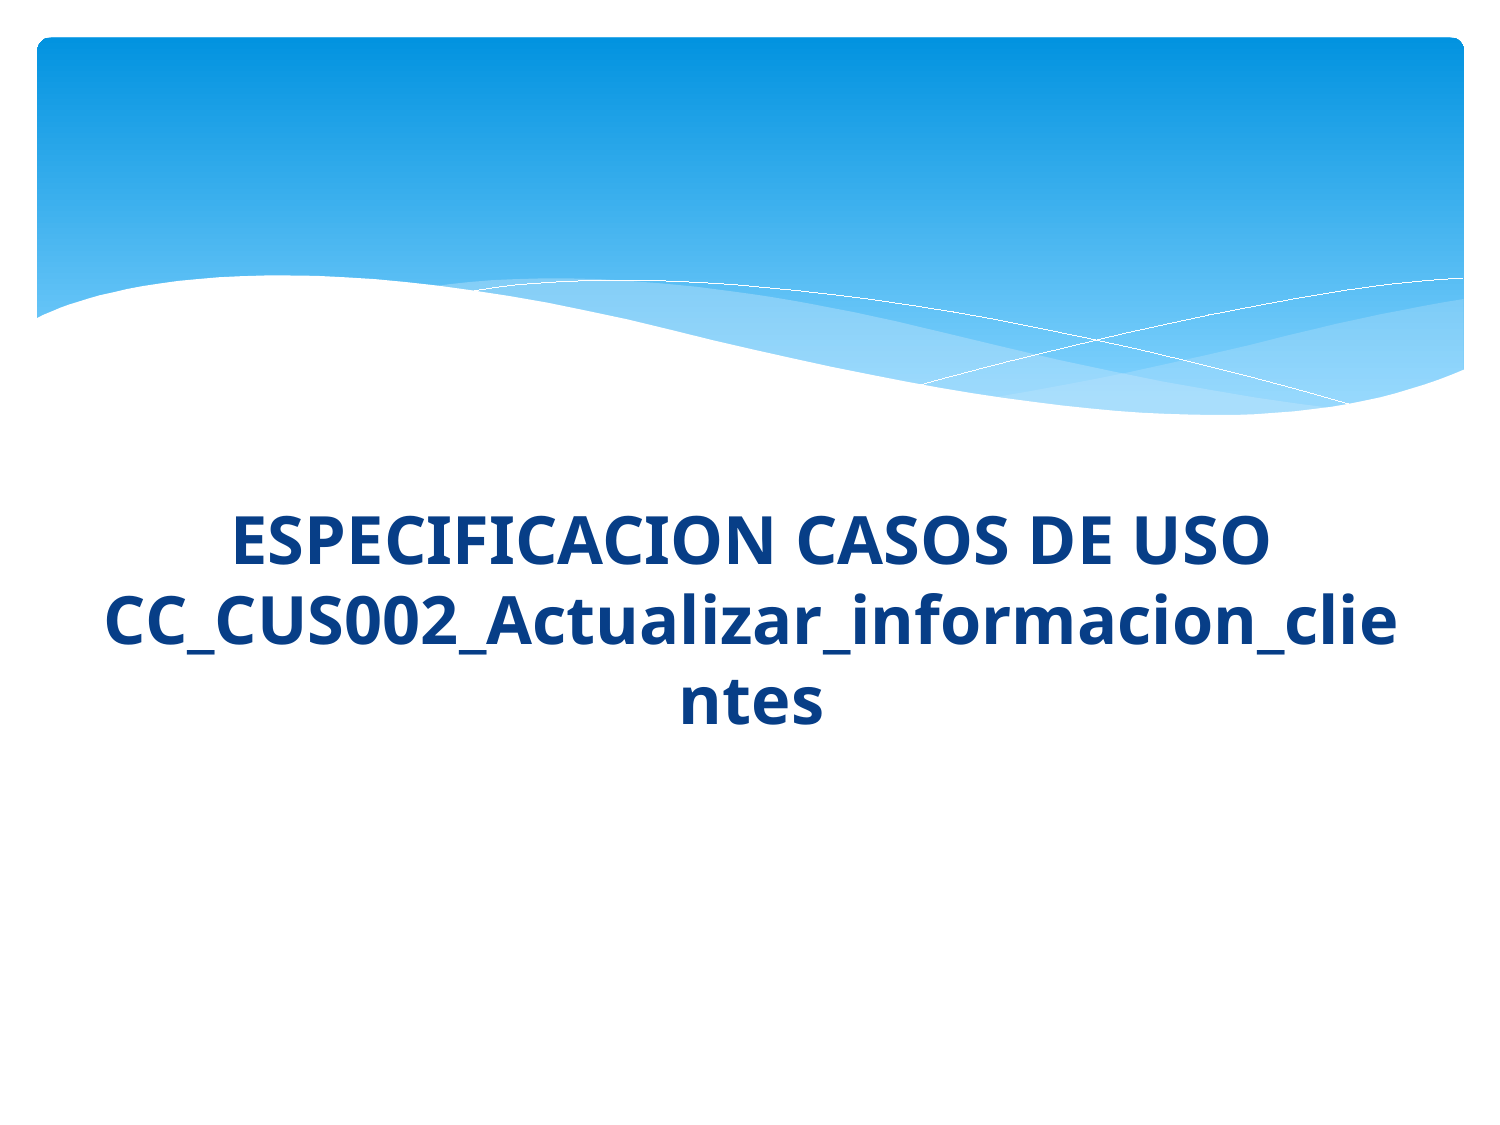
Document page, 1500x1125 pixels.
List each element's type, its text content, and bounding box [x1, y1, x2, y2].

text_box ESPECIFICACION CASOS DE USO CC_CUS002_Actualizar_informacion_clientes [76, 515, 1427, 721]
